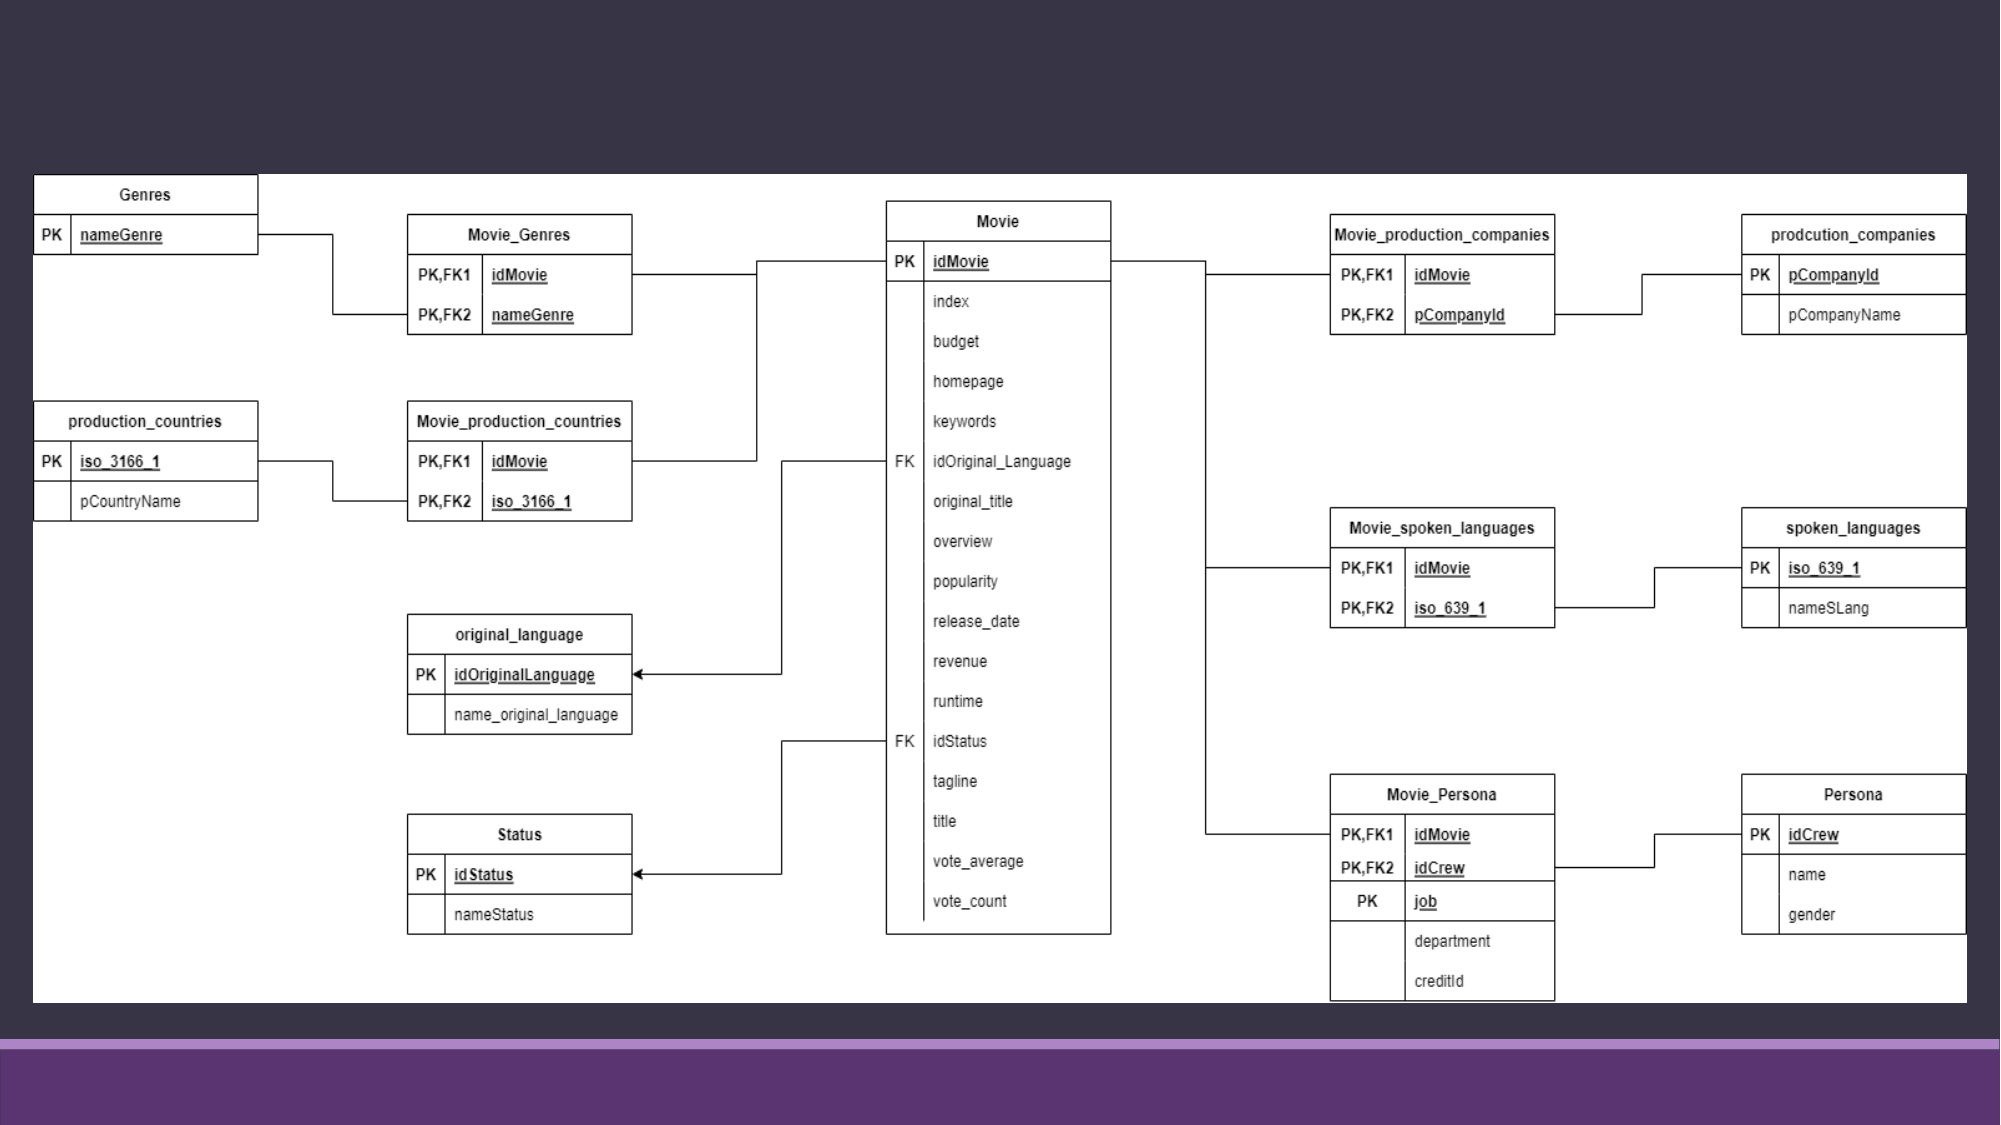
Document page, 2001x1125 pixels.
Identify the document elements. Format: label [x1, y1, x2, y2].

picture [32, 174, 1968, 1003]
